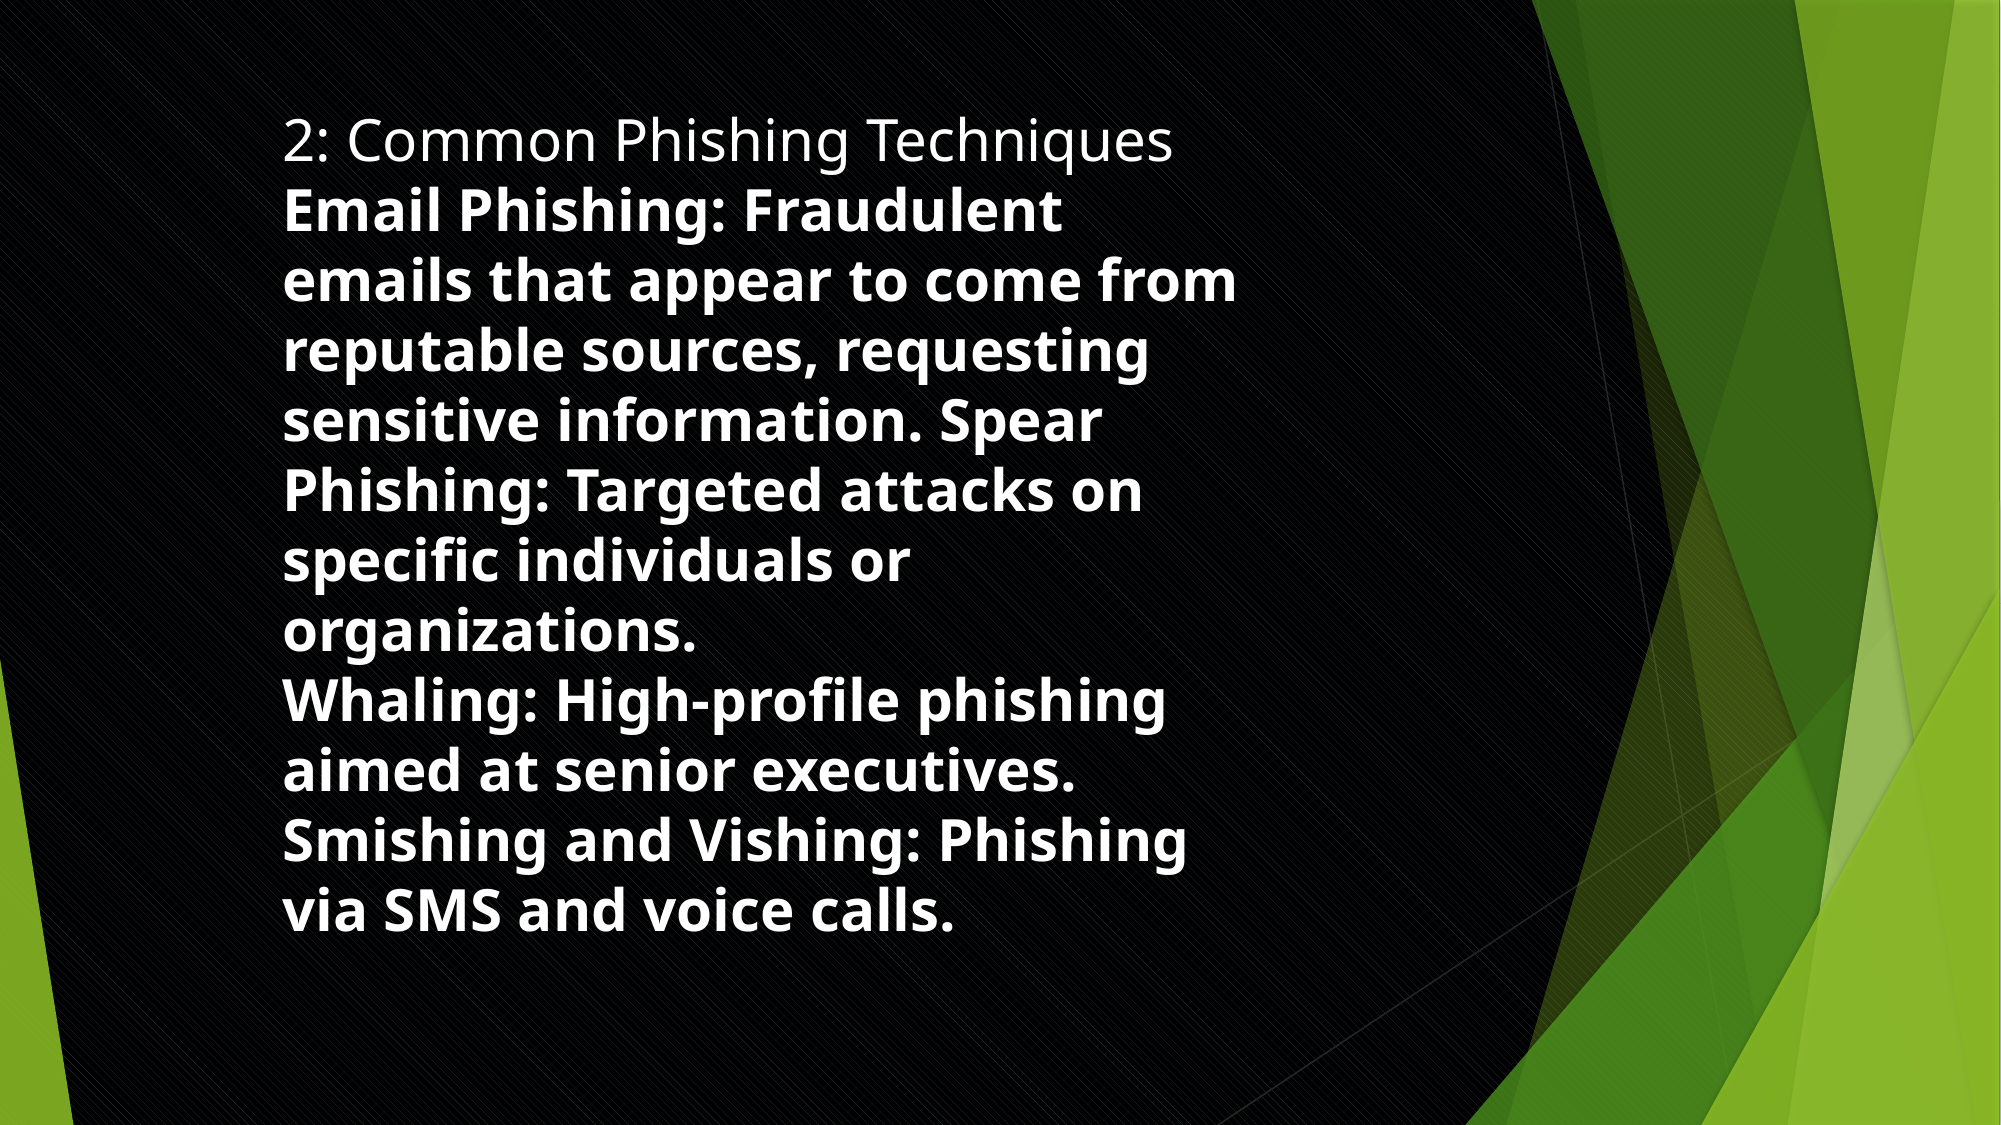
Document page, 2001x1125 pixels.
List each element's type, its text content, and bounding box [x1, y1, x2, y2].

text_box 2: Common Phishing Techniques Email Phishing: Fraudulent emails that appear to come from reputable sources, requesting sensitive information. Spear Phishing: Targeted attacks on specific individuals or organizations. Whaling: High-profile phishing aimed at senior executives. Smishing and Vishing: Phishing via SMS and voice calls. [267, 95, 1268, 950]
